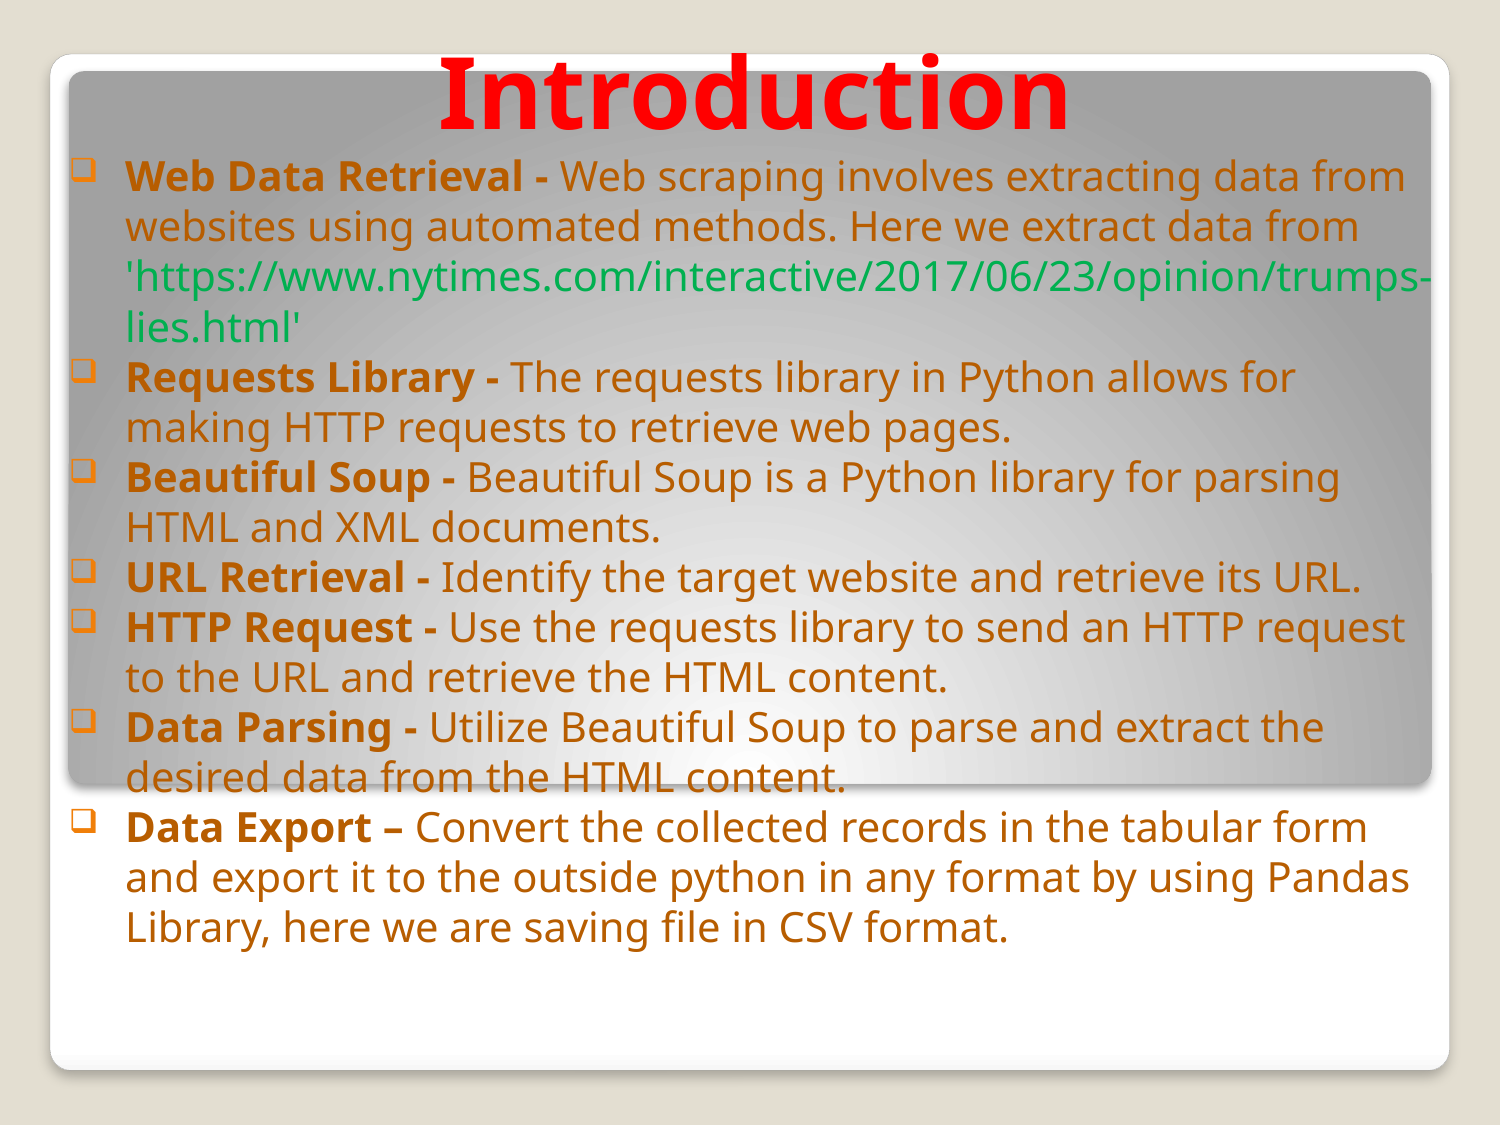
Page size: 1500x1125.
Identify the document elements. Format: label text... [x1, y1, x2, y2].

title Introduction [118, 0, 1394, 149]
list Web Data Retrieval - Web scraping involves extracting data from websites using automated methods. Here we extract data from 'https://www.nytimes.com/interactive/2017/06/23/opinion/trumps-lies.html' Requests Library - The requests library in Python allows for making HTTP requests to retrieve web pages. Beautiful Soup - Beautiful Soup is a Python library for parsing HTML and XML documents. URL Retrieval - Identify the target website and retrieve its URL. HTTP Request - Use the requests library to send an HTTP request to the URL and retrieve the HTML content. Data Parsing - Utilize Beautiful Soup to parse and extract the desired data from the HTML content. Data Export – Convert the collected records in the tabular form and export it to the outside python in any format by using Pandas Library, here we are saving file in CSV format. [37, 149, 1463, 1075]
